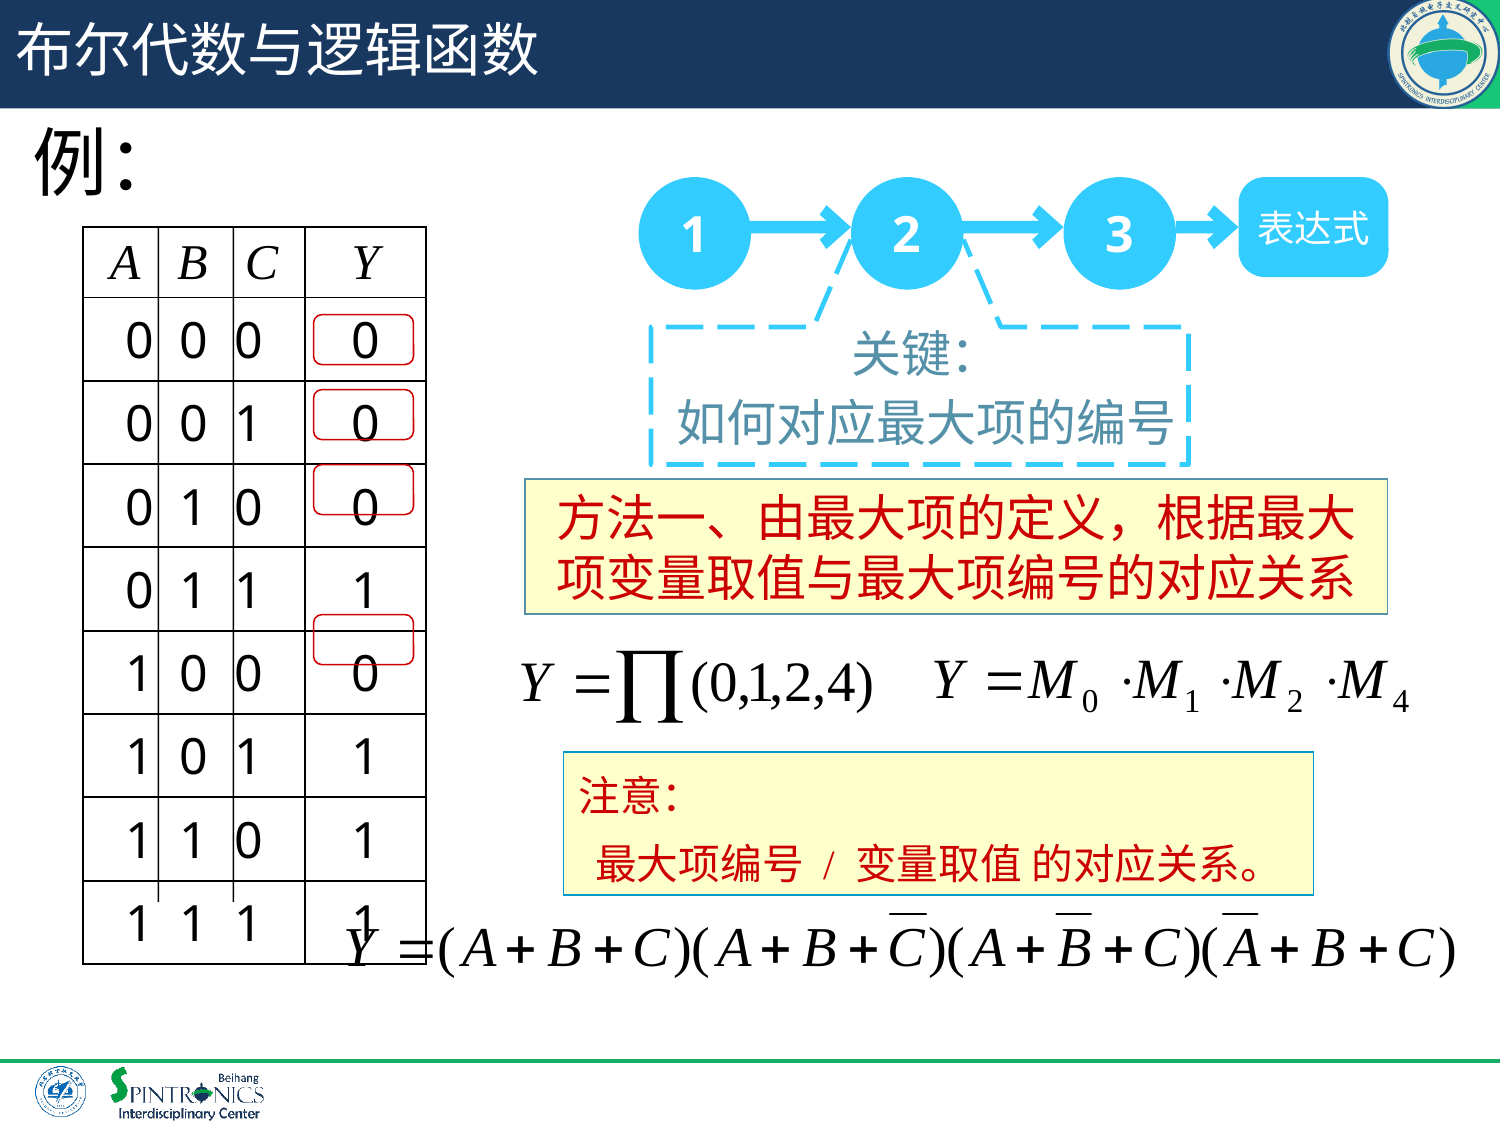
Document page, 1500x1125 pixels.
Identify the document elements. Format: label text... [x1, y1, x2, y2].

table_cell 1 0 1 [234, 715, 304, 796]
table_cell 0 1 1 [84, 548, 158, 630]
table_header A B C [234, 228, 304, 297]
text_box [338, 900, 1467, 990]
table_cell 0 [306, 465, 313, 546]
table_header A B C [159, 228, 233, 297]
table_cell 1 0 1 [84, 715, 158, 796]
table_cell 1 0 1 [159, 715, 233, 796]
table_header A B C [84, 228, 158, 297]
picture [35, 1066, 86, 1117]
table_cell 1 1 0 [84, 798, 158, 880]
table_header Y [306, 228, 313, 297]
table_cell 1 1 0 [159, 798, 233, 880]
table_cell 1 [306, 715, 425, 796]
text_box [1389, 177, 1420, 728]
table_cell 1 0 0 [84, 632, 158, 713]
slide_number [1162, 1060, 1500, 1125]
table_cell 0 0 0 [234, 298, 304, 380]
table_cell 0 [306, 382, 313, 463]
table_cell 0 [306, 298, 313, 380]
table_cell 0 [306, 632, 425, 713]
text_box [513, 665, 563, 735]
table_cell 1 1 1 [84, 882, 304, 963]
table_cell 0 1 0 [234, 465, 304, 546]
table_cell 0 0 0 [84, 298, 158, 380]
table_cell 0 1 1 [234, 548, 304, 630]
table_cell 0 0 1 [84, 382, 158, 463]
text_box 例： [17, 85, 1435, 236]
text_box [313, 177, 563, 665]
title 布尔代数与逻辑函数 [0, 4, 1388, 100]
picture [109, 1060, 264, 1125]
table_cell 0 0 0 [159, 298, 233, 380]
table_cell 0 1 0 [84, 465, 158, 546]
table_cell 0 0 1 [234, 382, 304, 463]
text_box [563, 177, 1389, 899]
table_cell 1 [306, 548, 313, 630]
table_cell 0 1 0 [159, 465, 233, 546]
table_cell 0 1 1 [159, 548, 233, 630]
table_cell 0 0 1 [159, 382, 233, 463]
table_cell 1 0 0 [234, 632, 304, 713]
picture [1387, 0, 1500, 109]
table_cell 1 [306, 882, 425, 963]
table_cell 1 [306, 798, 425, 880]
table_cell 1 0 0 [159, 632, 233, 713]
table_cell 1 1 0 [234, 798, 304, 880]
